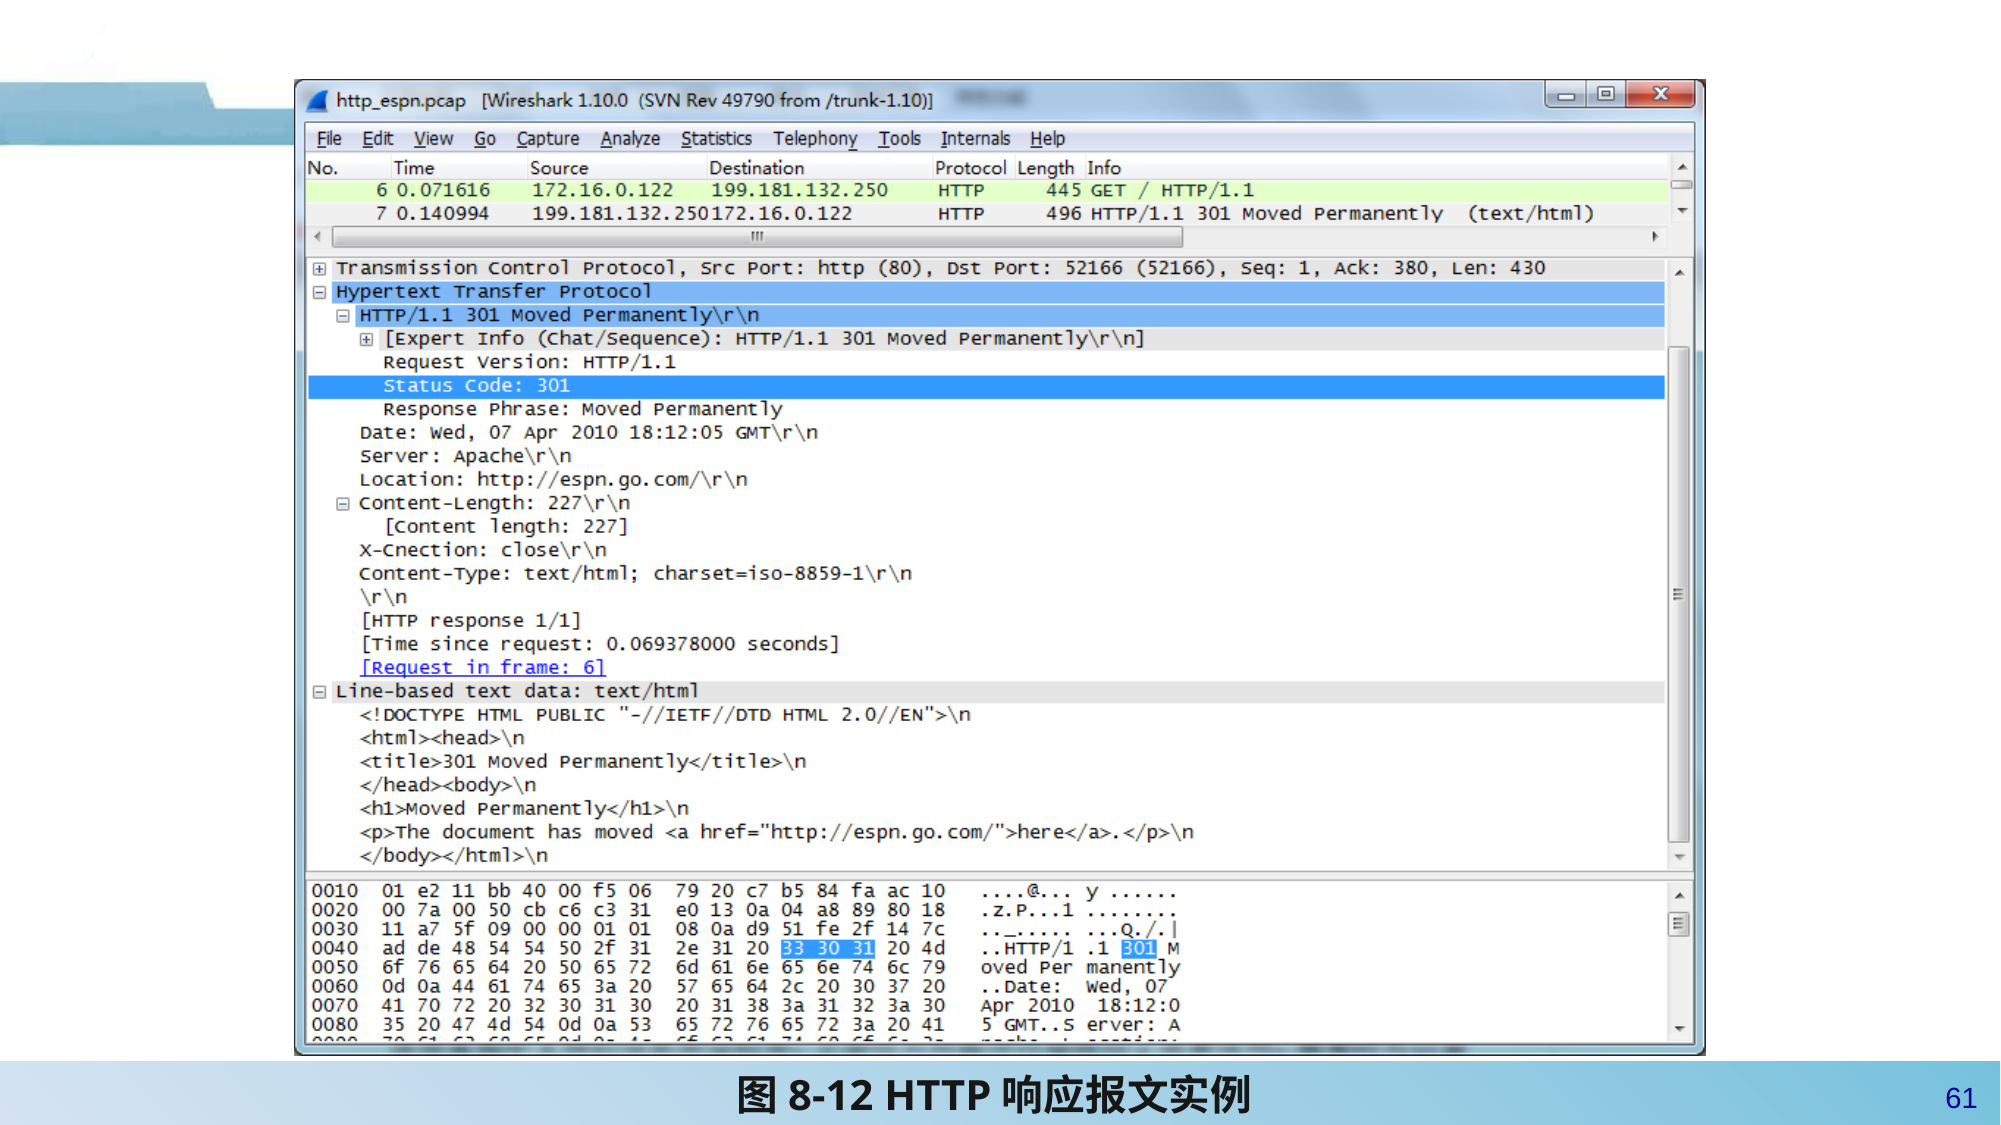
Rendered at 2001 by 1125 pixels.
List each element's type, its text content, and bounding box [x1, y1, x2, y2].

text_box 图8-12 HTTP响应报文实例 [721, 1068, 1279, 1118]
slide_number 60 [1850, 1071, 1993, 1125]
picture [0, 12, 1706, 1056]
